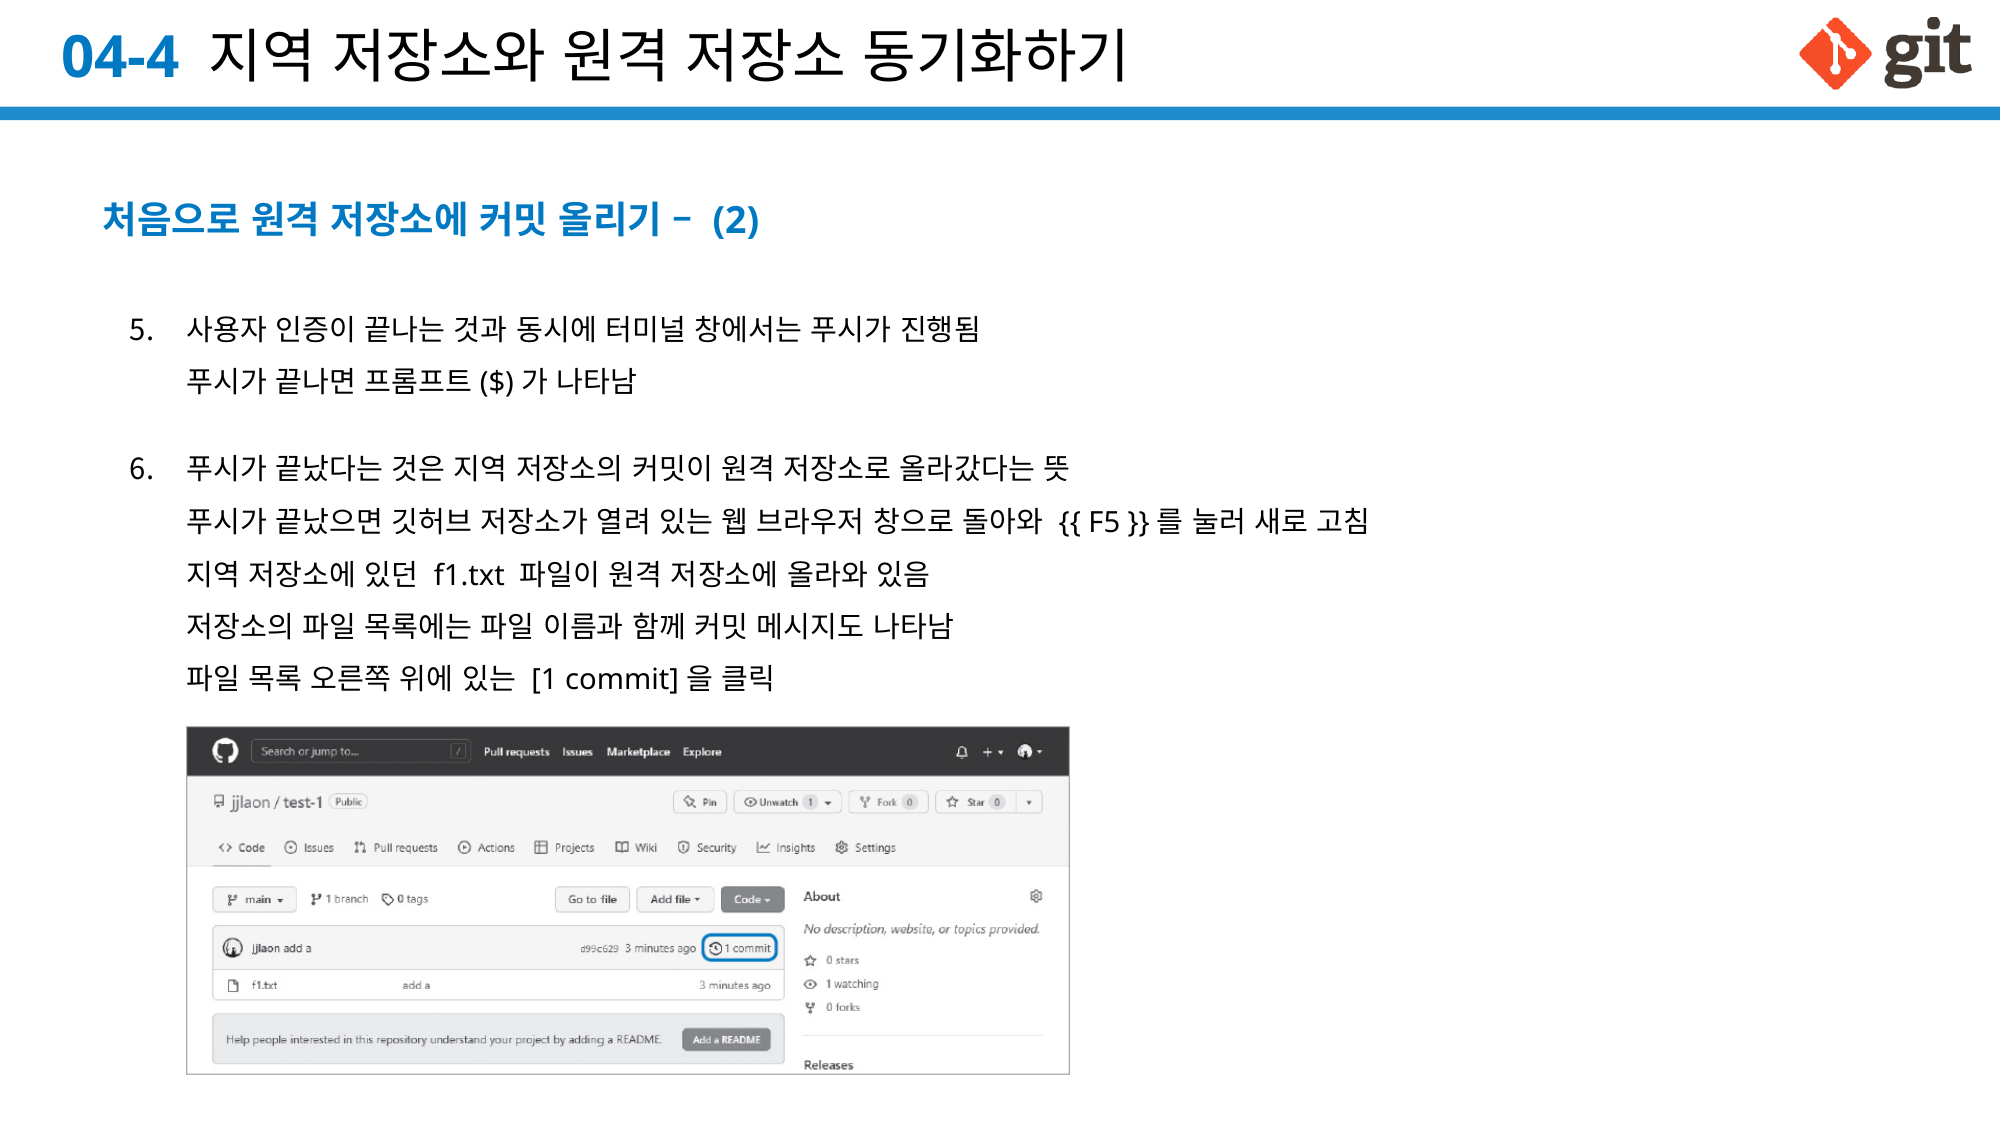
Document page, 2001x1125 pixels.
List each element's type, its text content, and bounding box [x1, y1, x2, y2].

title 04-4 지역 저장소와 원격 저장소 동기화하기 [46, 13, 1772, 104]
picture [181, 720, 1073, 1081]
text_box 사용자 인증이 끝나는 것과 동시에 터미널 창에서는 푸시가 진행됨 푸시가 끝나면 프롬프트($)가 나타남 푸시가 끝났다는 것은 지역 저장소의 커밋이 원격 저장소로 올라갔다는 뜻 푸시가 끝났으면 깃허브 저장소가 열려 있는 웹 브라우저 창으로 돌아와 {{ F5 }}를 눌러 새로 고침 지역 저장소에 있던 f1.txt 파일이 원격 저장소에 올라와 있음 저장소의 파일 목록에는 파일 이름과 함께 커밋 메시지도 나타남 파일 목록 오른쪽 위에 있는 [1 commit]을 클릭 [115, 286, 1841, 703]
text_box 처음으로 원격 저장소에 커밋 올리기 – (2) [88, 188, 825, 249]
picture [1799, 17, 1972, 90]
